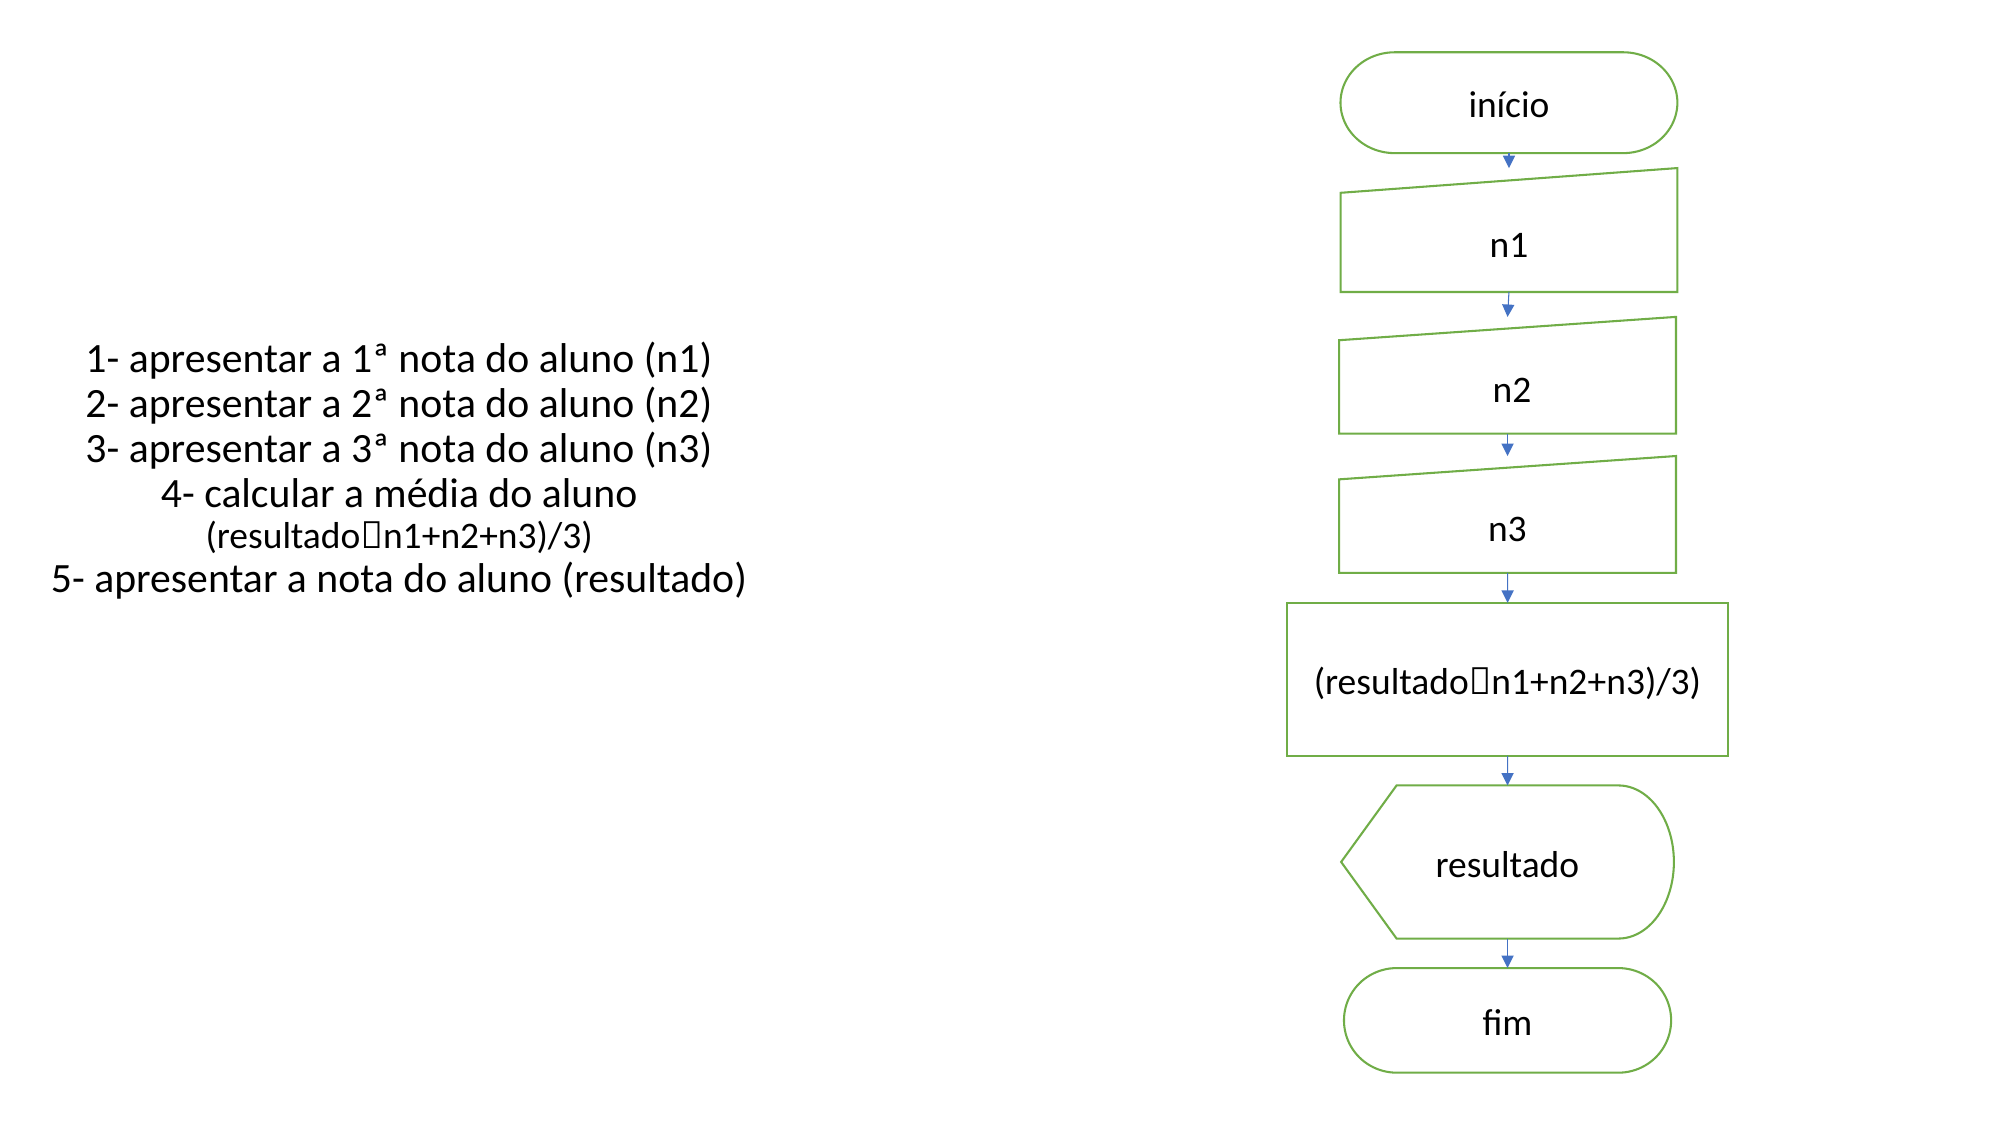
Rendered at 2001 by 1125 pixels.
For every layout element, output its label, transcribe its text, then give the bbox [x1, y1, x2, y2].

title 1- apresentar a 1ª nota do aluno (n1) 2- apresentar a 2ª nota do aluno (n2) 3- apresentar a 3ª nota do aluno (n3) 4- calcular a média do aluno (resultadon1+n2+n3)/3) 5- apresentar a nota do aluno (resultado) [0, 0, 800, 610]
subtitle [1007, 0, 2000, 1057]
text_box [1287, 52, 1728, 1073]
